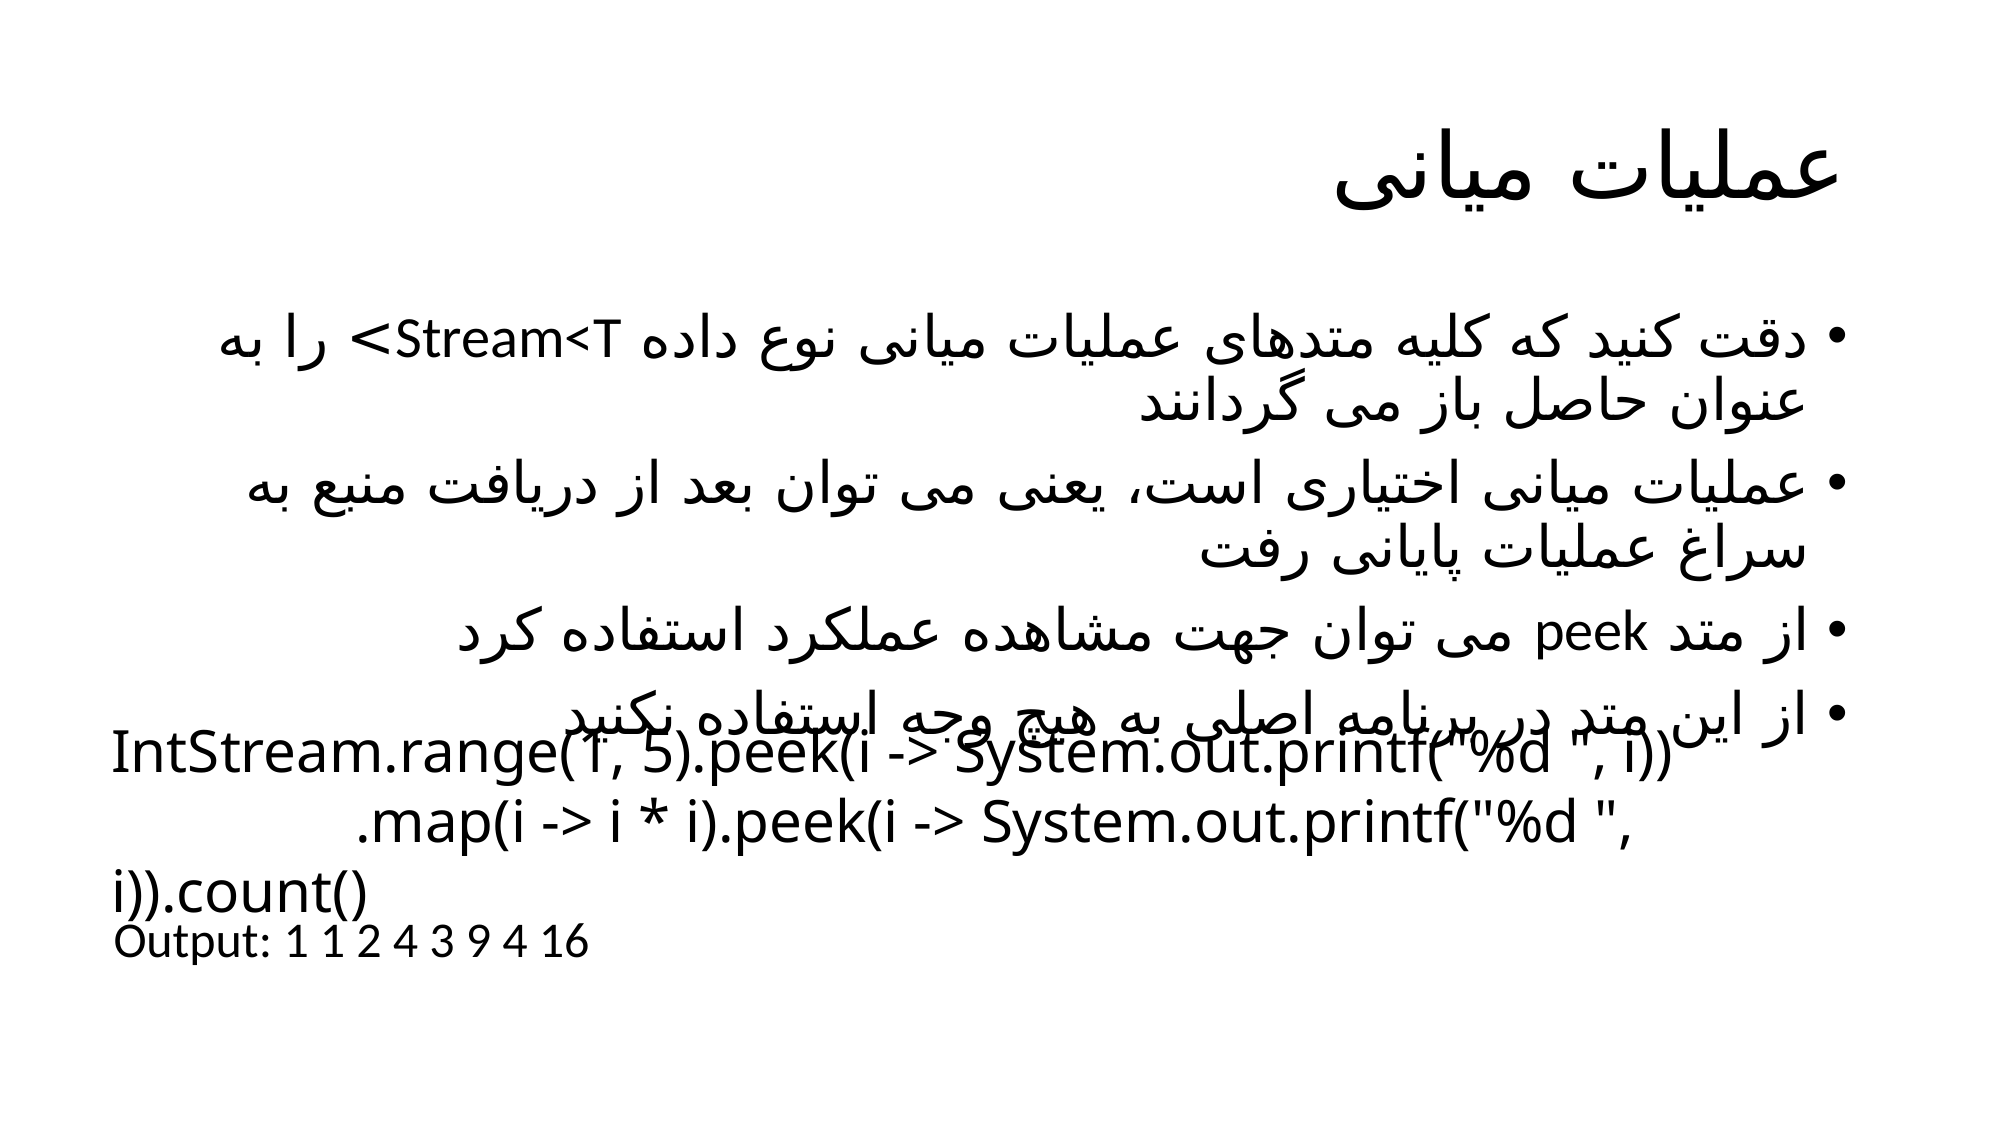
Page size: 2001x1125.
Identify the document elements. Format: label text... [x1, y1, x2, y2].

text_box IntStream.range(1, 5).peek(i -> System.out.printf("%d ", i)) .map(i -> i * i).peek(i -> System.out.printf("%d ", i)).count() [96, 706, 1729, 932]
title عملیات میانی [137, 59, 1863, 278]
text_box Output: 1 1 2 4 3 9 4 16 [98, 900, 616, 976]
list دقت کنید که کلیه متدهای عملیات میانی نوع داده Stream<T> را به عنوان حاصل باز می گردانند عملیات میانی اختیاری است، یعنی می توان بعد از دریافت منبع به سراغ عملیات پایانی رفت از متد peek می توان جهت مشاهده عملکرد استفاده کرد از این متد در برنامه اصلی به هیچ وجه استفاده نکنید [137, 299, 1863, 1014]
